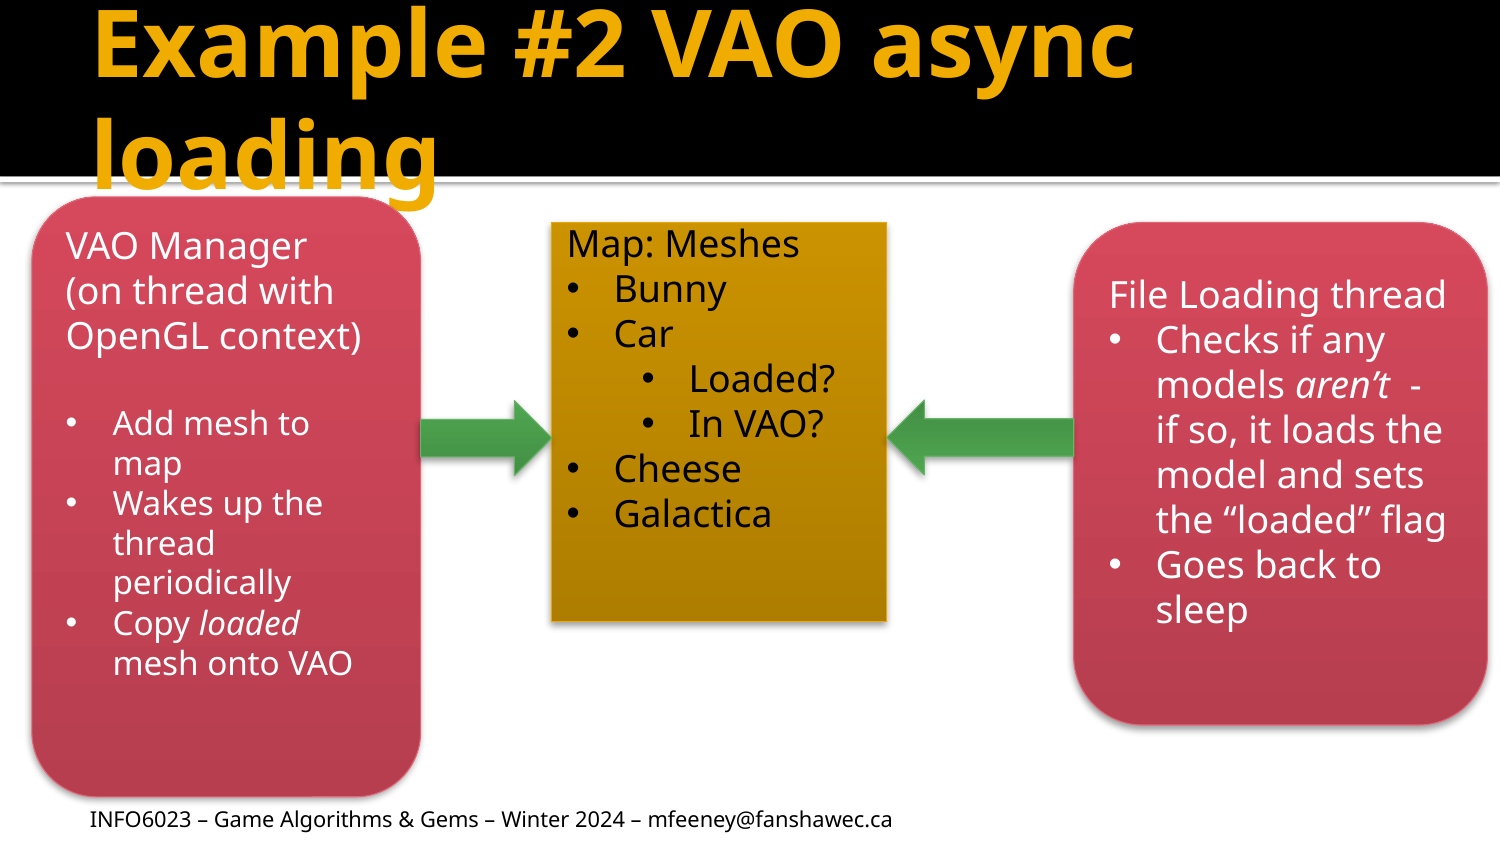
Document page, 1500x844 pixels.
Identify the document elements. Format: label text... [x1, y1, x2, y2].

text_box VAO Manager (on thread with OpenGL context) Add mesh to map Wakes up the thread periodically Copy loaded mesh onto VAO [31, 196, 422, 798]
text_box File Loading thread Checks if any models aren’t - if so, it loads the model and sets the “loaded” flag Goes back to sleep [1073, 221, 1488, 726]
title Example #2 VAO async loading [75, 19, 1425, 174]
text_box [420, 400, 553, 477]
text_box Map: Meshes Bunny Car Loaded? In VAO? Cheese Galactica [551, 222, 887, 622]
text_box [886, 399, 1075, 476]
